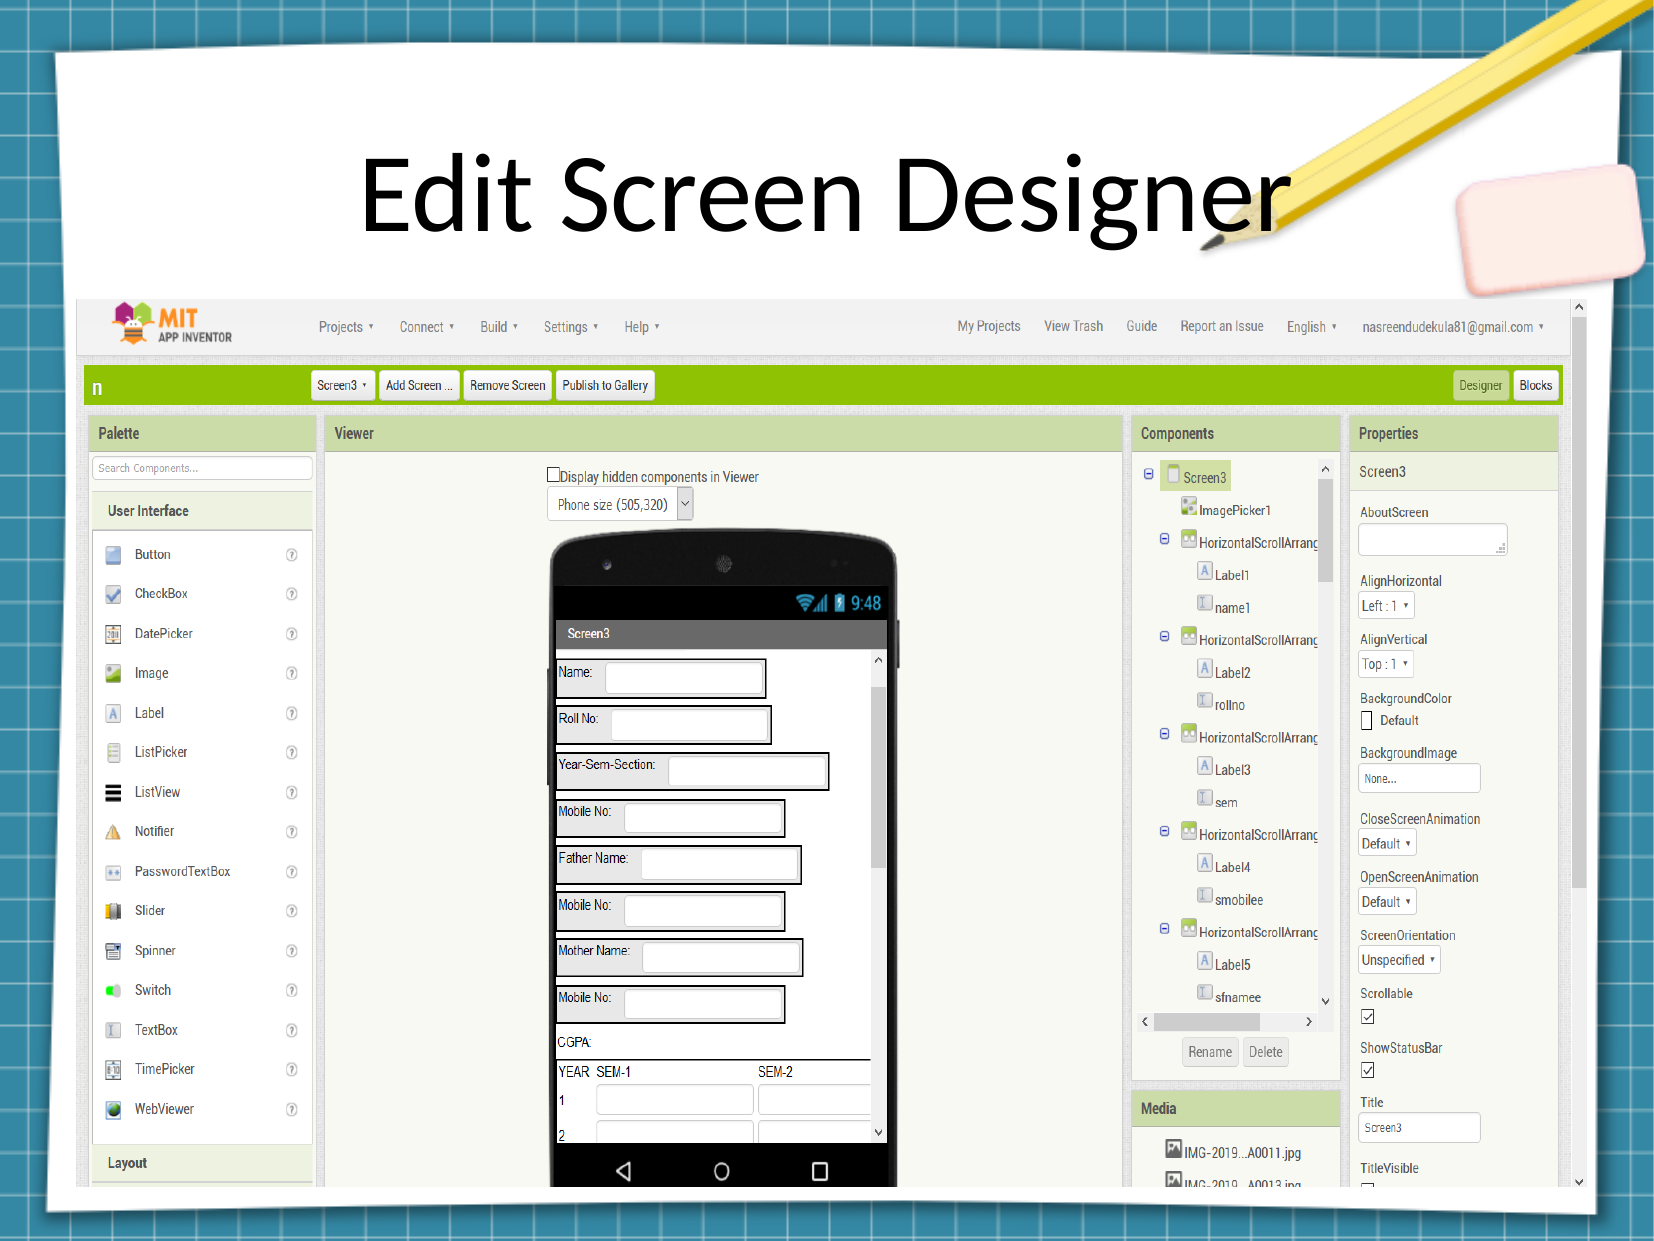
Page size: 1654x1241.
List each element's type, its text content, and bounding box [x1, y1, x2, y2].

picture [0, 0, 1654, 1241]
text_box Edit Screen Designer [343, 111, 1311, 262]
